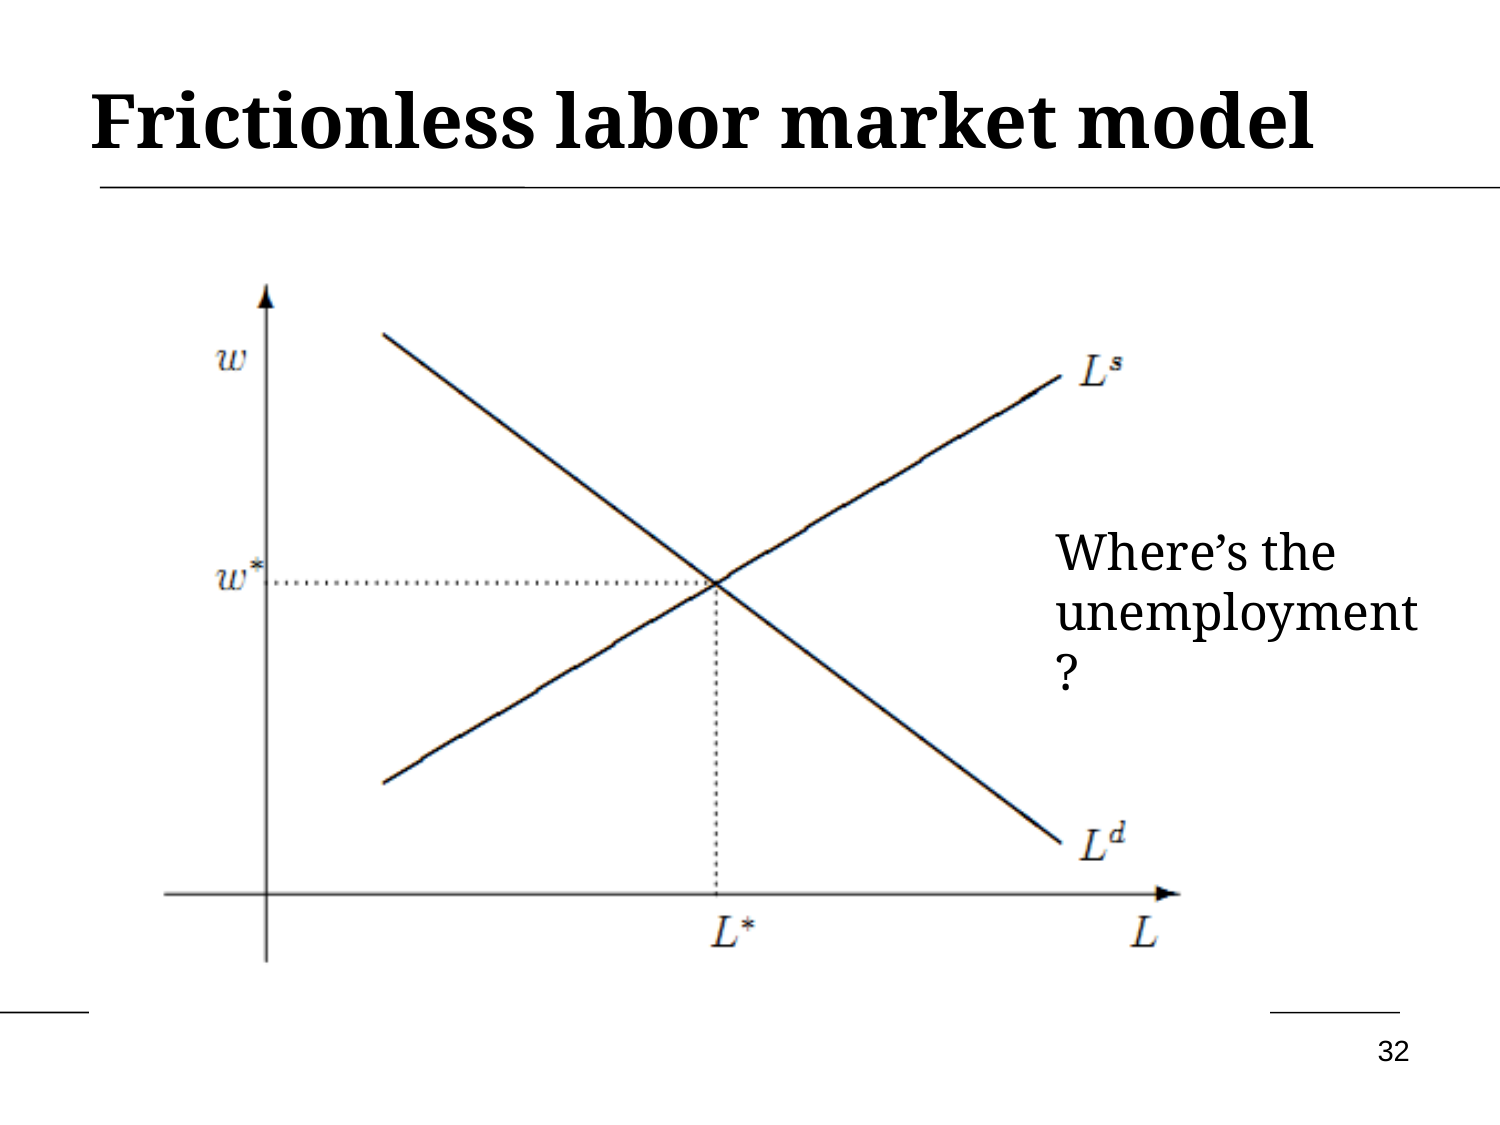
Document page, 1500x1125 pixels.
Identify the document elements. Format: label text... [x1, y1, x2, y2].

title Frictionless labor market model [74, 49, 1426, 188]
picture [89, 240, 1270, 1014]
text_box Where’s the unemployment? [1275, 512, 1441, 708]
slide_number 32 [1074, 1024, 1426, 1103]
